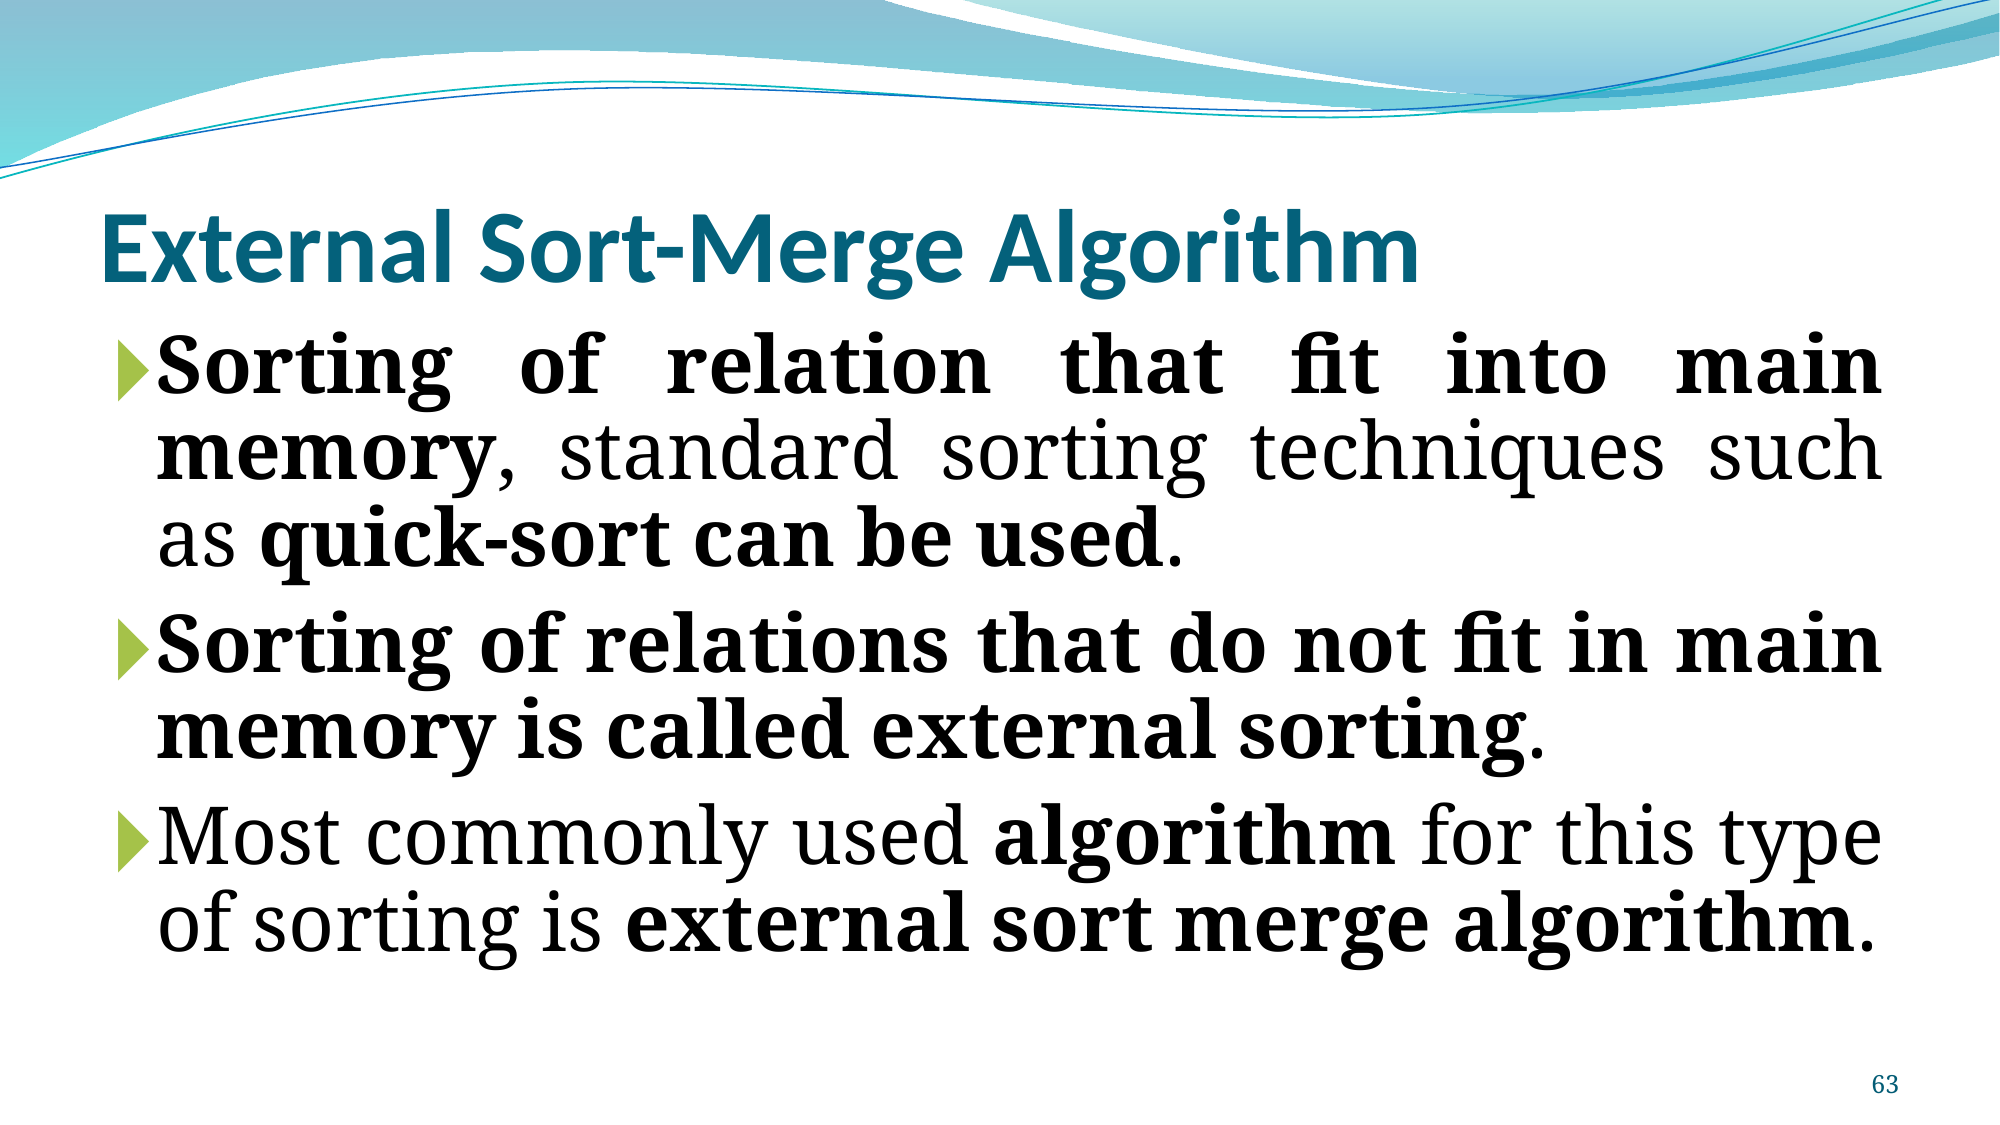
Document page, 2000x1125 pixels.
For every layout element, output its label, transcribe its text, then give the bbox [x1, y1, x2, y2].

title External Sort-Merge Algorithm [99, 115, 1900, 303]
slide_number 63 [1732, 1042, 1900, 1103]
list Sorting of relation that fit into main memory, standard sorting techniques such as quick-sort can be used. Sorting of relations that do not fit in main memory is called external sorting. Most commonly used algorithm for this type of sorting is external sort merge algorithm. [99, 317, 1900, 1038]
